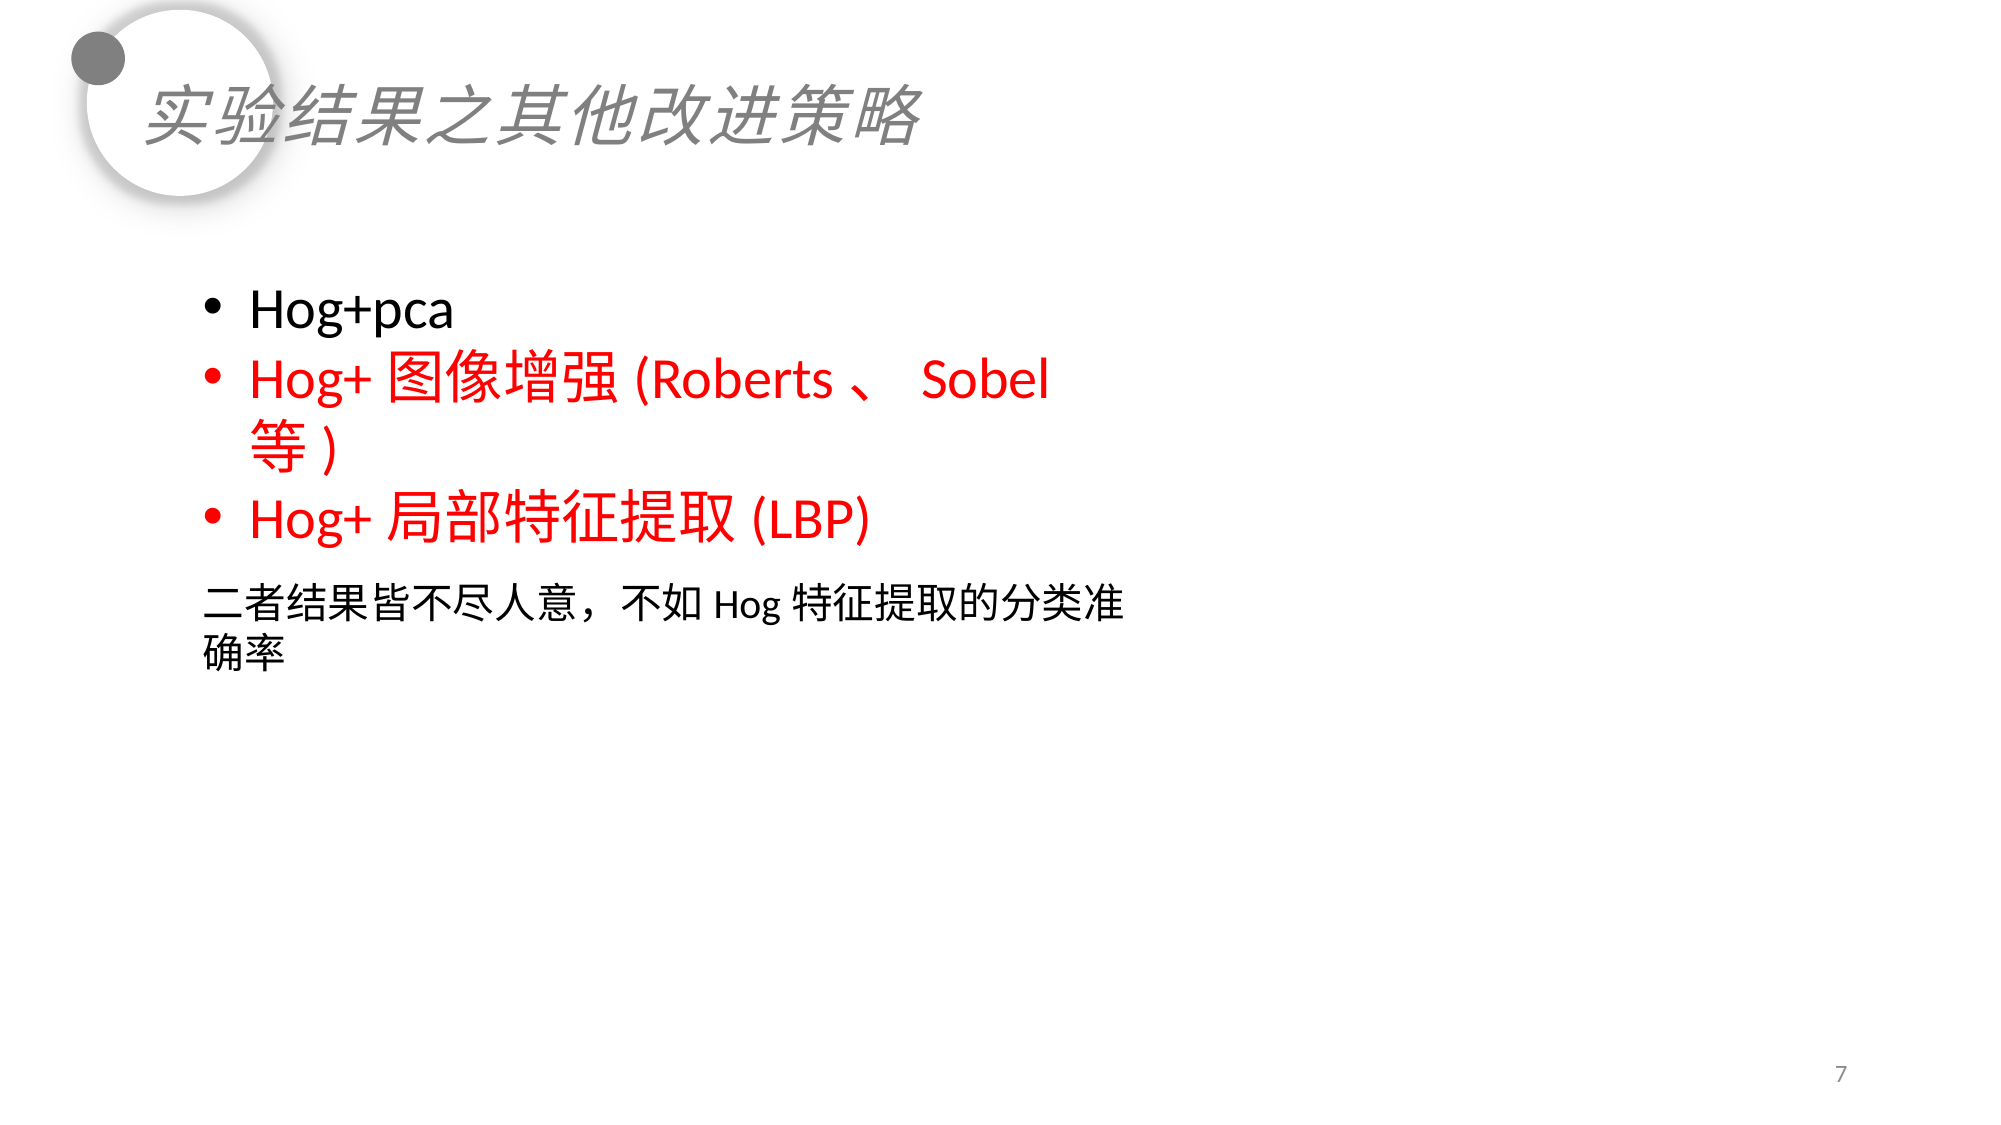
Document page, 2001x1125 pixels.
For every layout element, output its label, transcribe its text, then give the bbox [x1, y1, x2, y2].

text_box 实验结果之其他改进策略 [275, 73, 952, 154]
slide_number 7 [1412, 1042, 1863, 1103]
text_box Hog+pca Hog+图像增强(Roberts、Sobel等) Hog+局部特征提取(LBP) 二者结果皆不尽人意，不如Hog特征提取的分类准确率 [187, 263, 1163, 684]
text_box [61, 3, 275, 190]
